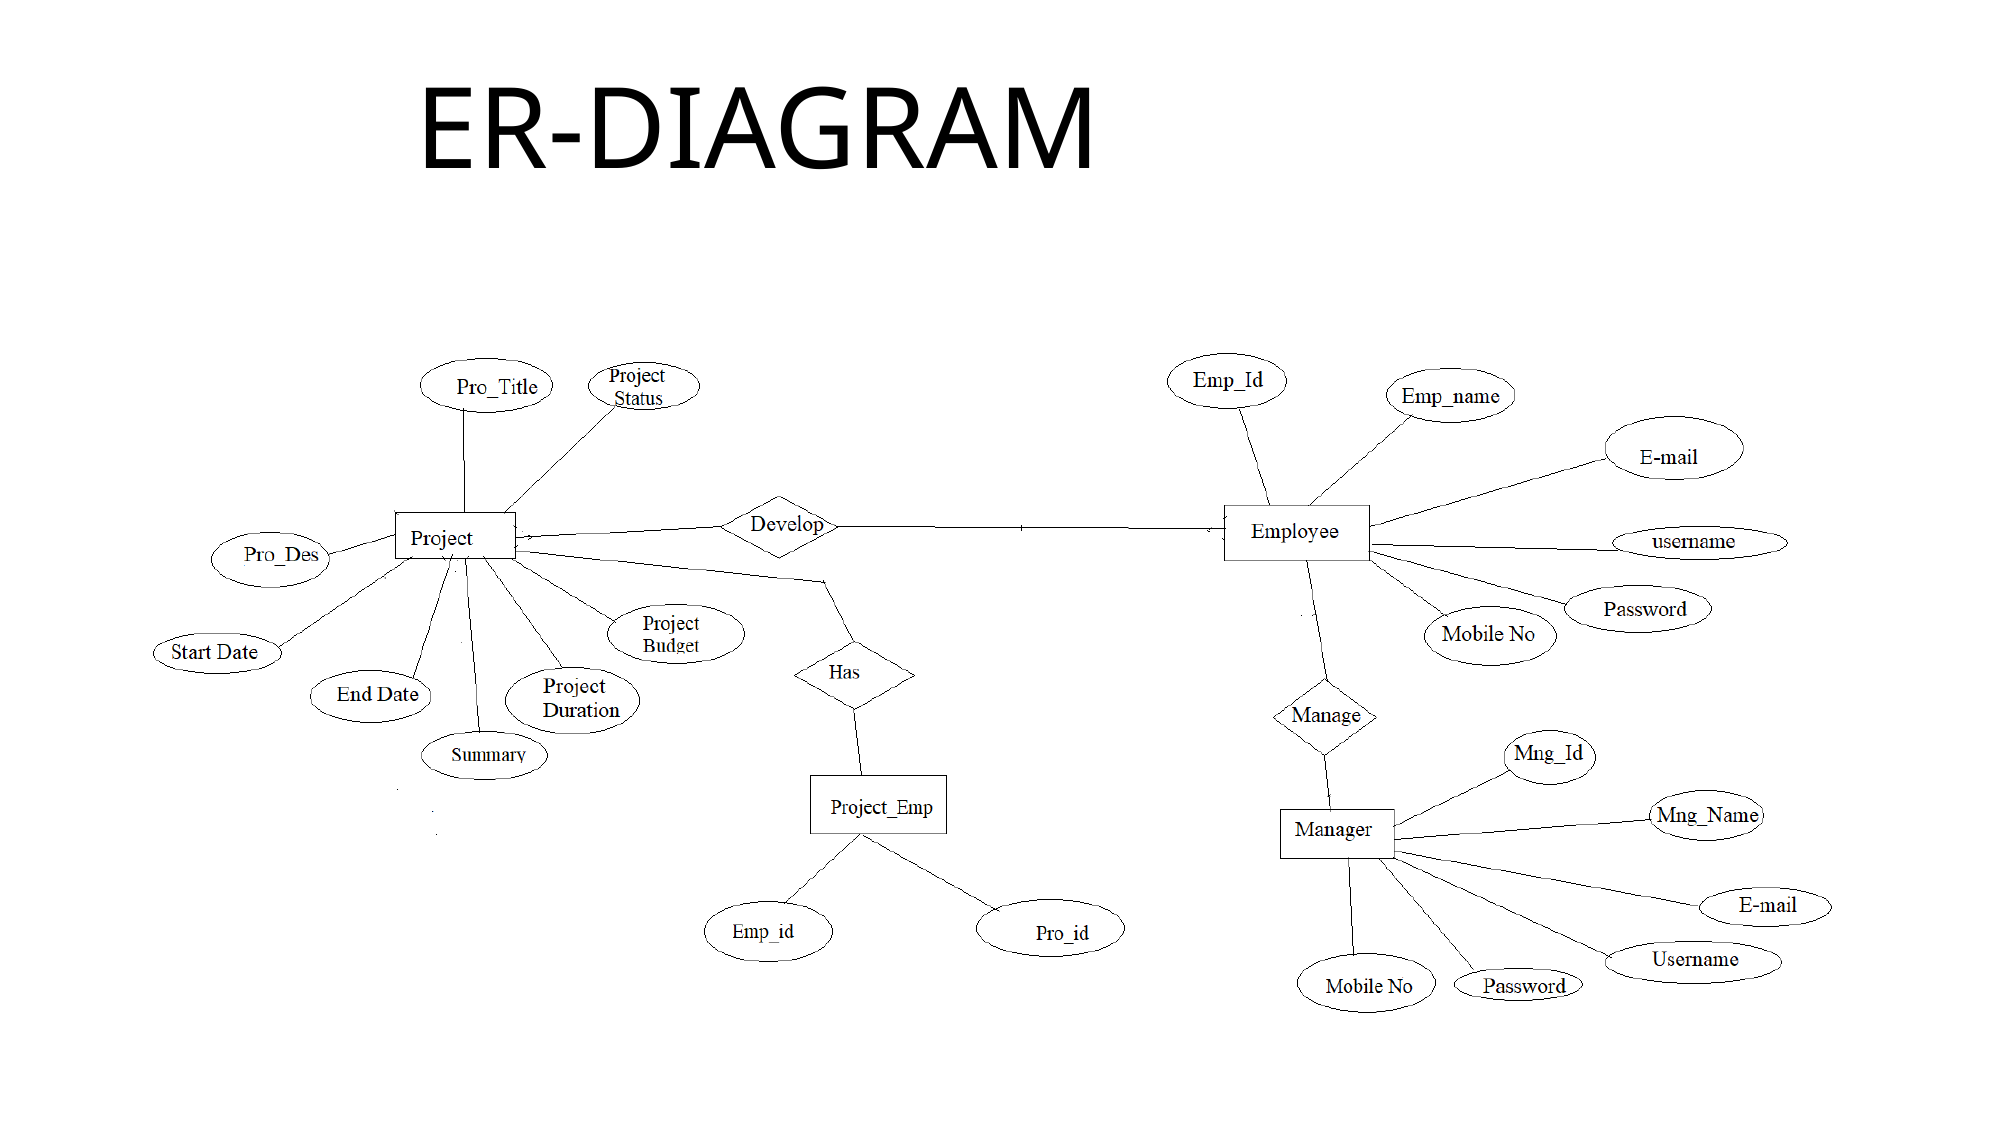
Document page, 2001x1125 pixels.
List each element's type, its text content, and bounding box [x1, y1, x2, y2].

title ER-DIAGRAM [137, 47, 1863, 201]
picture [137, 324, 1863, 1015]
